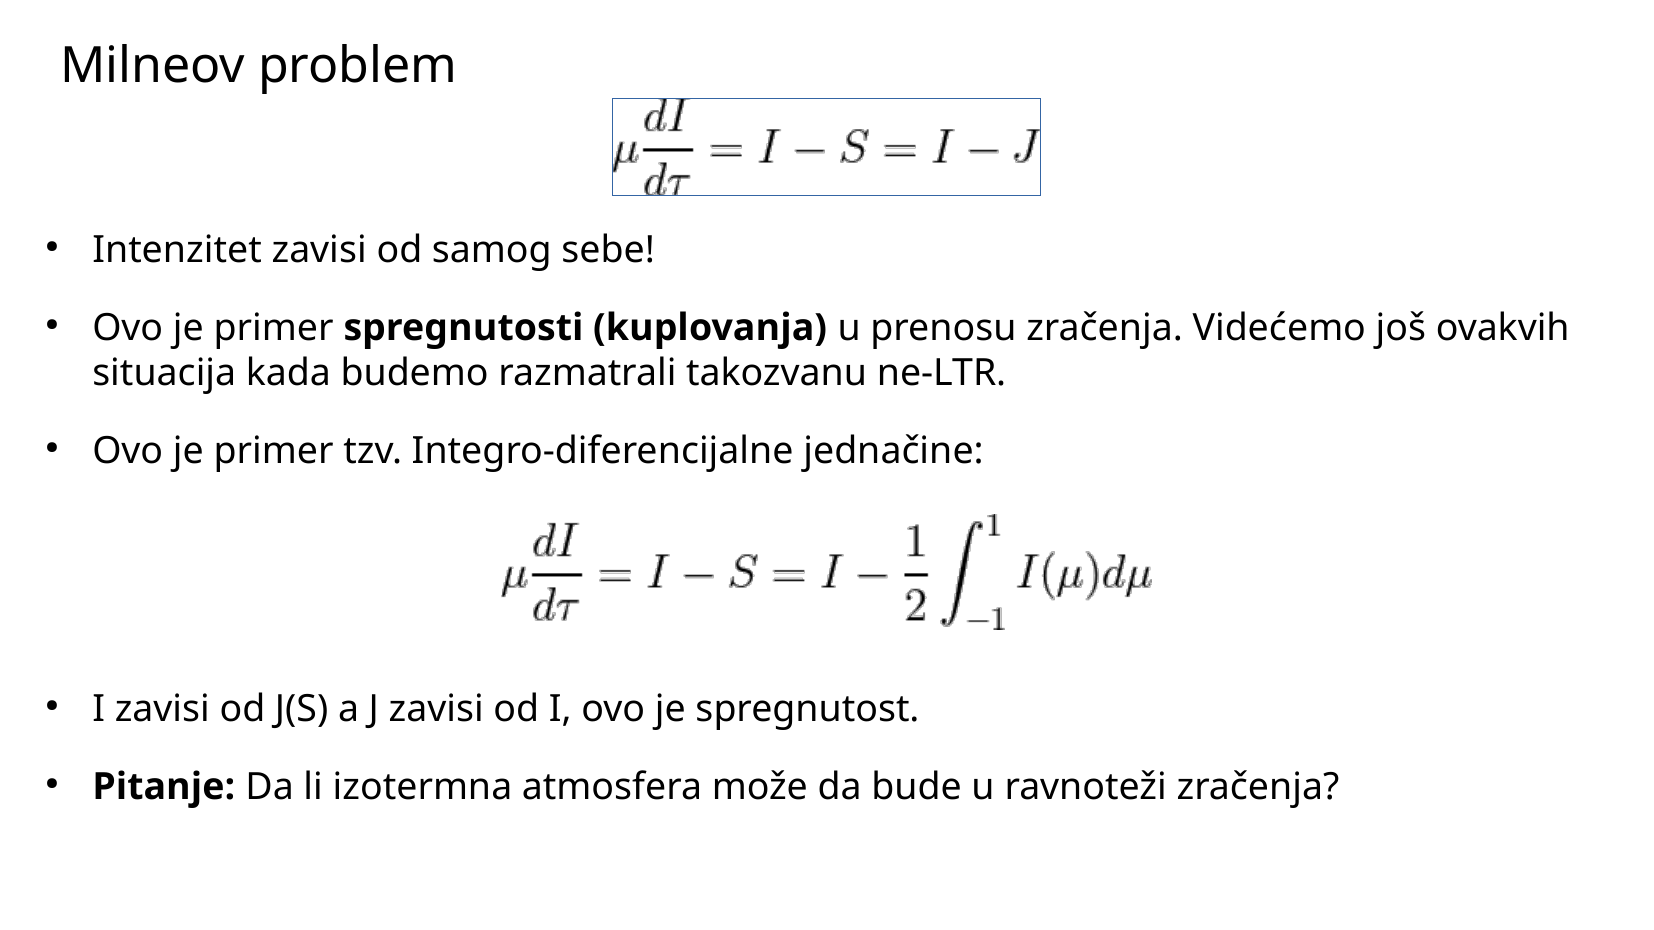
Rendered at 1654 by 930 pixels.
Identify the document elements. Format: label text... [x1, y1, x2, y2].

picture [500, 513, 1152, 631]
list Intenzitet zavisi od samog sebe! Ovo je primer spregnutosti (kuplovanja) u prenosu zračenja. Videćemo još ovakvih situacija kada budemo razmatrali takozvanu ne-LTR. Ovo je primer tzv. Integro-diferencijalne jednačine: I zavisi od J(S) a J zavisi od I, ovo je spregnutost. Pitanje: Da li izotermna atmosfera može da bude u ravnoteži zračenja? [45, 225, 1635, 880]
title Milneov problem [59, 0, 1648, 141]
picture [611, 98, 1042, 196]
